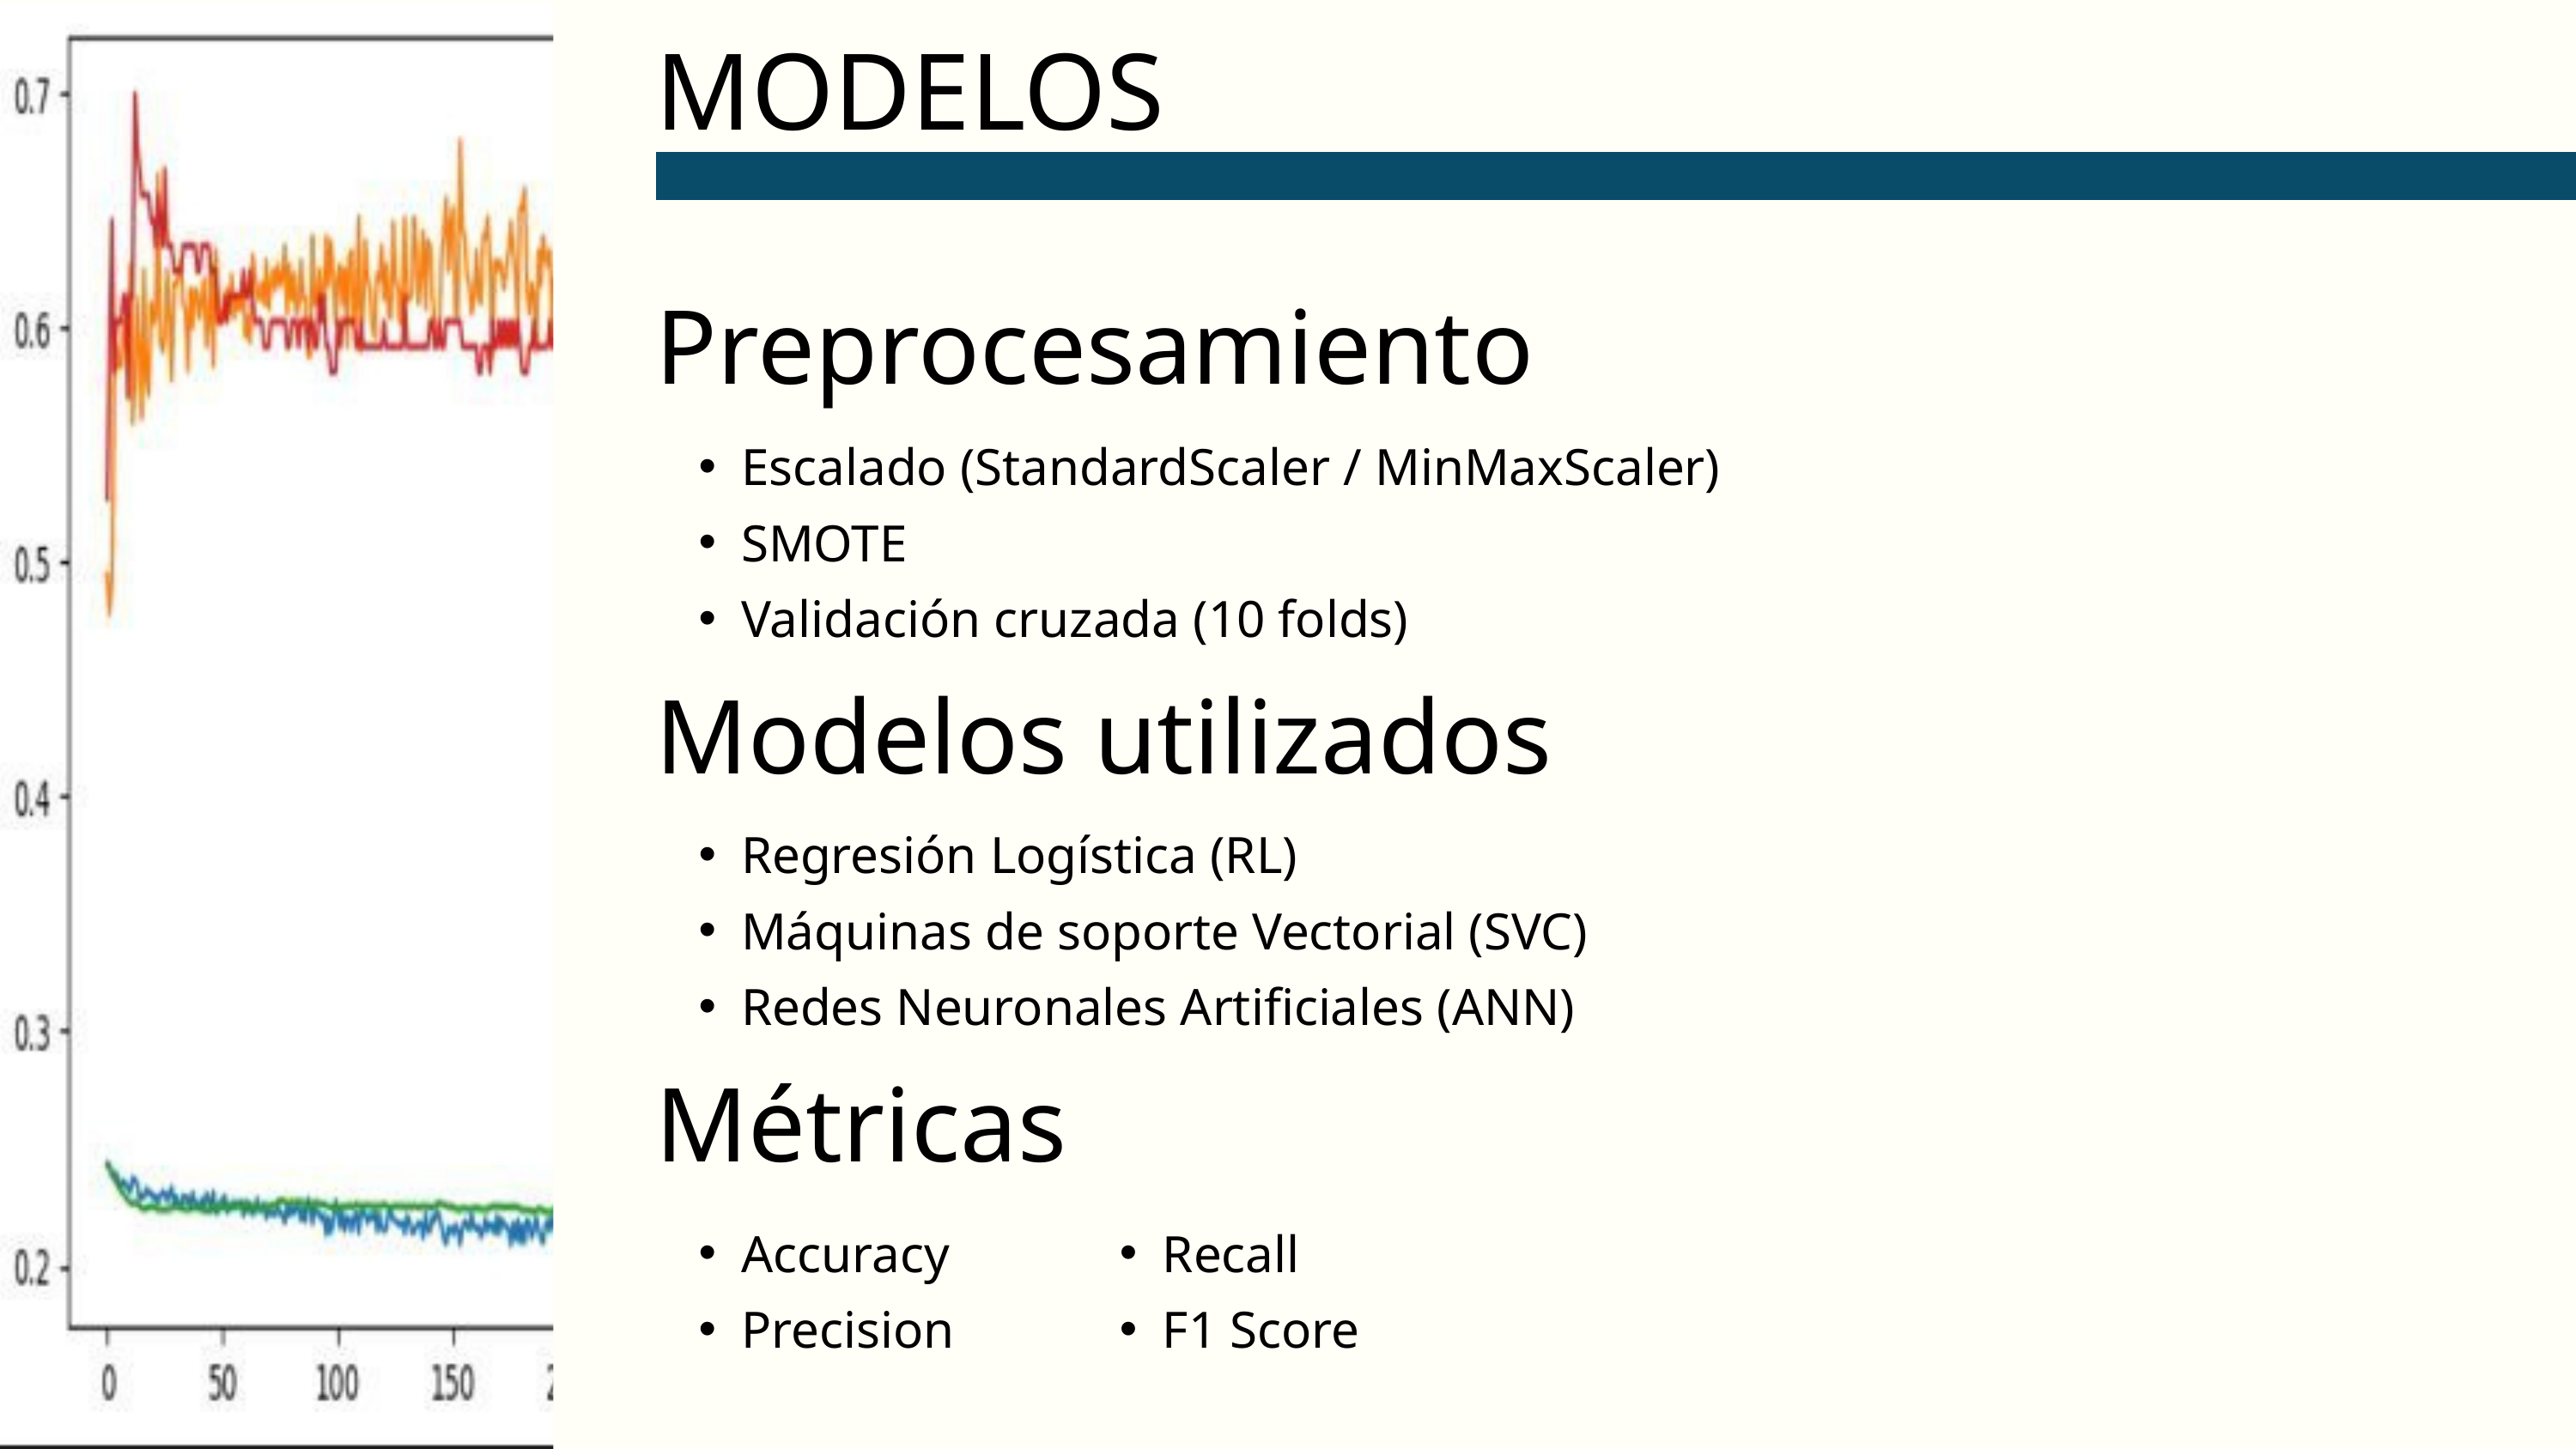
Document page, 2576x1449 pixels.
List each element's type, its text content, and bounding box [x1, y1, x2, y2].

text_box Métricas [655, 1065, 2177, 1183]
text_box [0, 2, 554, 1449]
text_box Escalado (StandardScaler / MinMaxScaler) SMOTE Validación cruzada (10 folds) [655, 419, 2302, 648]
text_box Regresión Logística (RL) Máquinas de soporte Vectorial (SVC) Redes Neuronales Artificiales (ANN) [655, 807, 2302, 1036]
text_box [655, 151, 2576, 200]
text_box Modelos utilizados [655, 677, 2576, 794]
text_box MODELOS [655, 30, 2358, 151]
text_box Preprocesamiento [655, 288, 2576, 405]
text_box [655, 1215, 1396, 1350]
